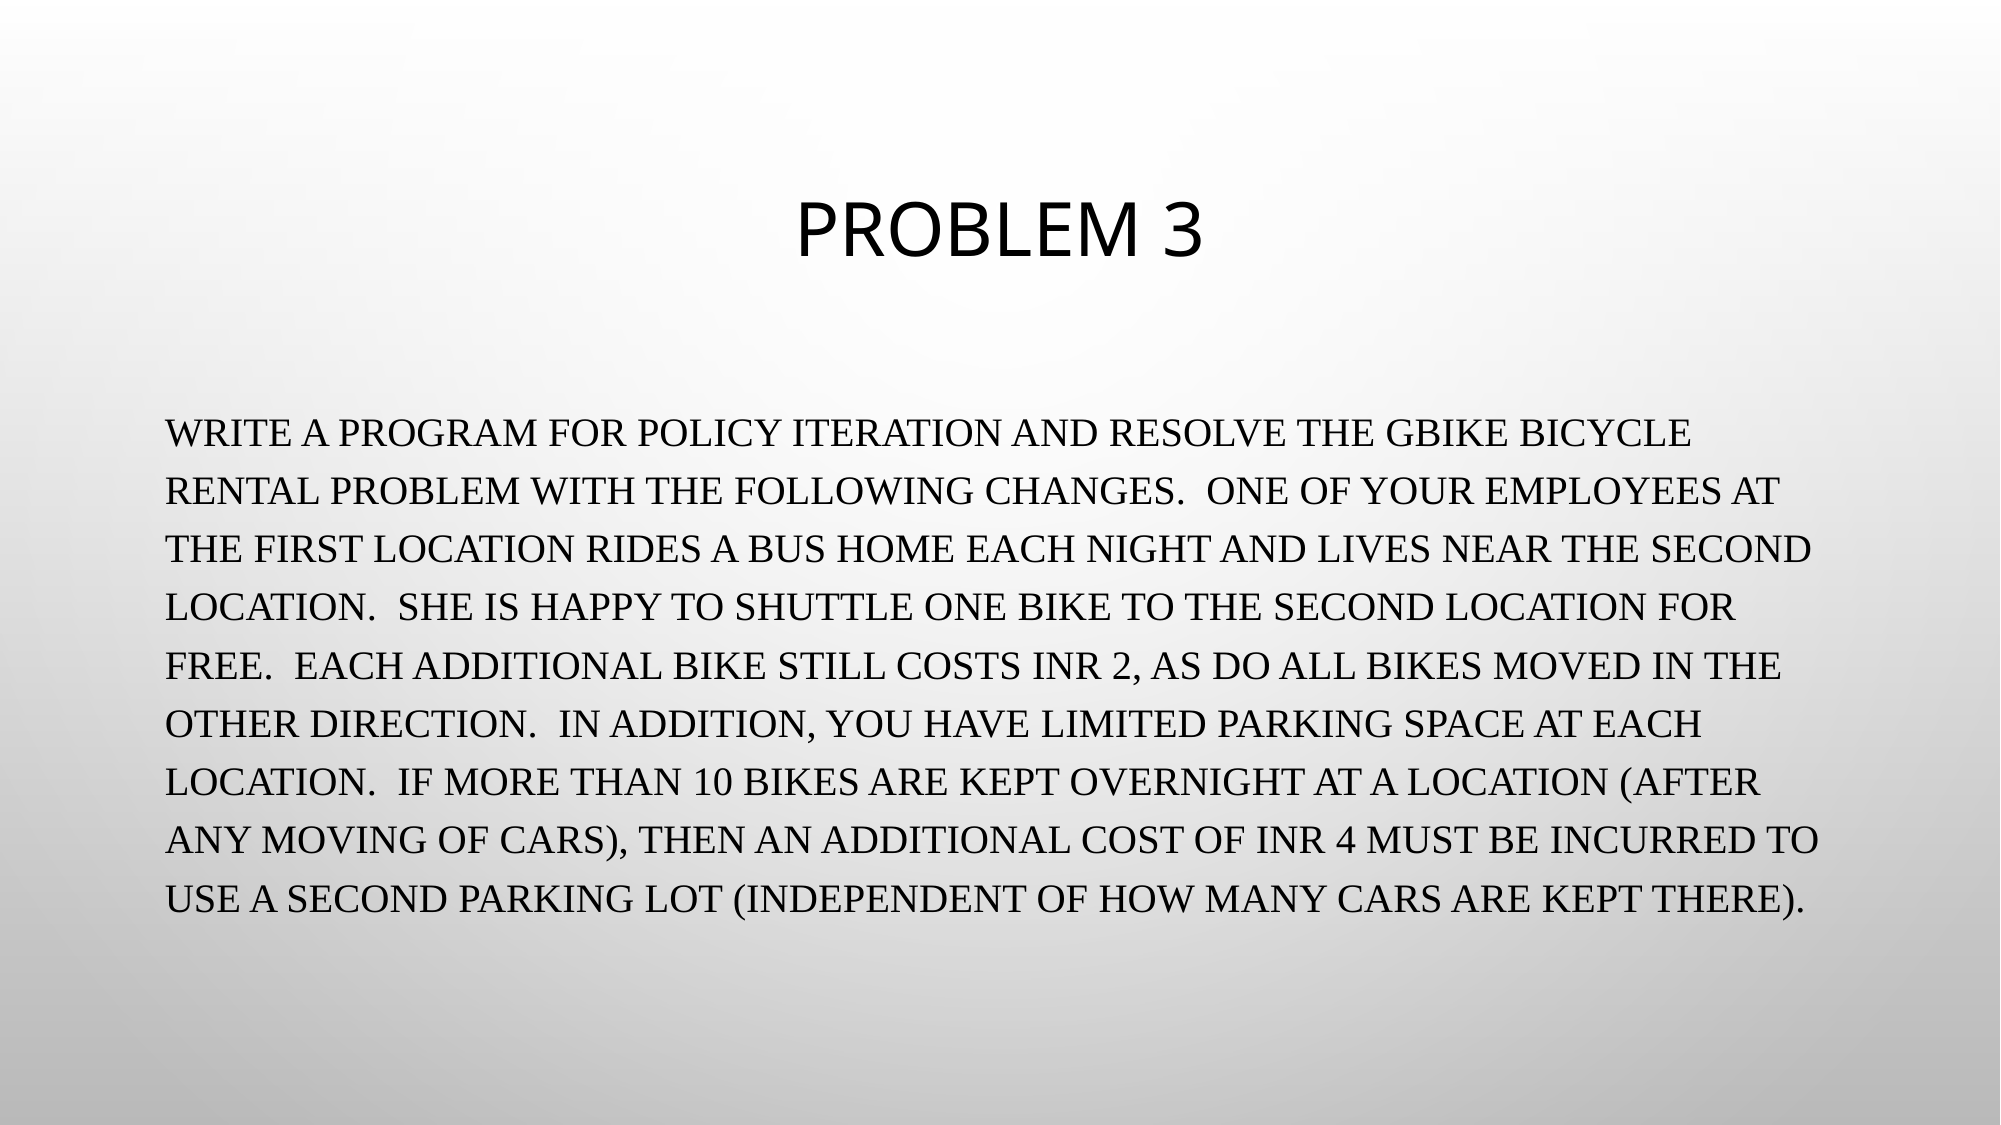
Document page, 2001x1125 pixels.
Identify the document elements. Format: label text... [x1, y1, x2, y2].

title Problem 3 [149, 101, 1851, 364]
list Write a program for policy iteration and resolve the Gbike bicycle rental problem with the following changes. One of your employees at the first location rides a bus home each night and lives near the second location. She is happy to shuttle one bike to the second location for free. Each additional bike still costs INR 2, as do all bikes moved in the other direction. In addition, you have limited parking space at each location. If more than 10 bikes are kept overnight at a location (after any moving of cars), then an additional cost of INR 4 must be incurred to use a second parking lot (independent of how many cars are kept there). [149, 388, 1851, 950]
picture [0, 0, 2000, 1125]
